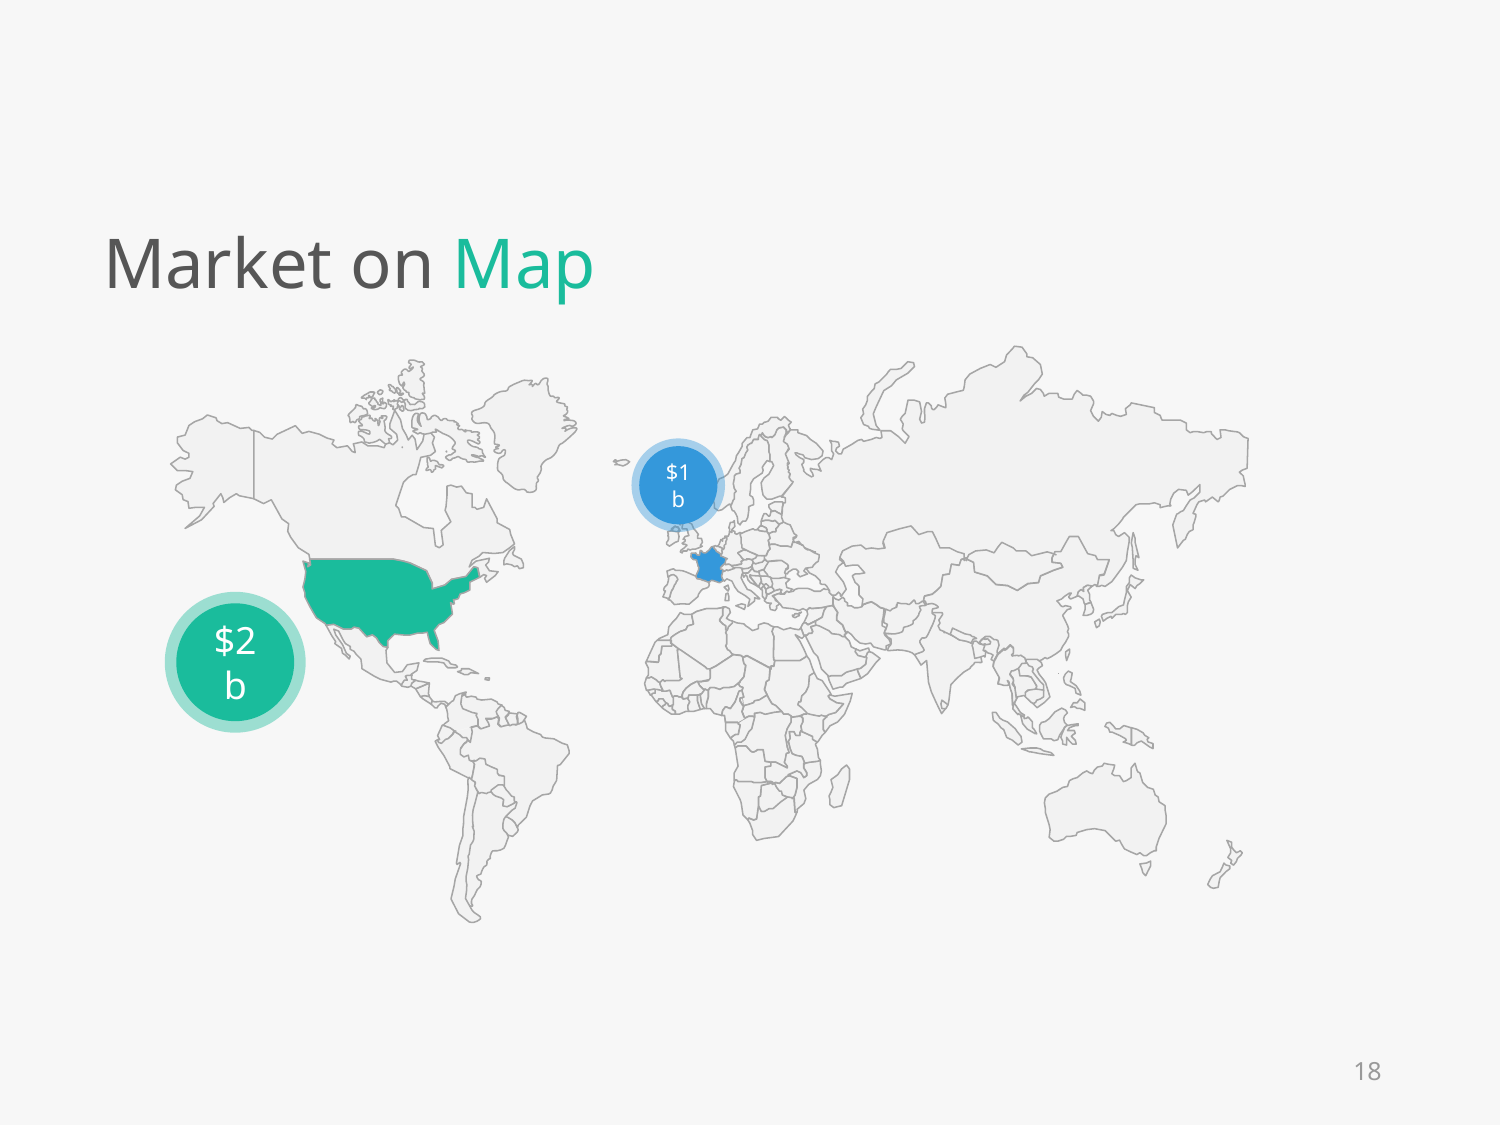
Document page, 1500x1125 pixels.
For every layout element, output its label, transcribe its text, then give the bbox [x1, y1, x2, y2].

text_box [164, 591, 306, 733]
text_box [170, 346, 1249, 923]
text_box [631, 438, 725, 532]
slide_number 18 [1059, 1042, 1397, 1103]
list Market on Map [103, 221, 655, 312]
